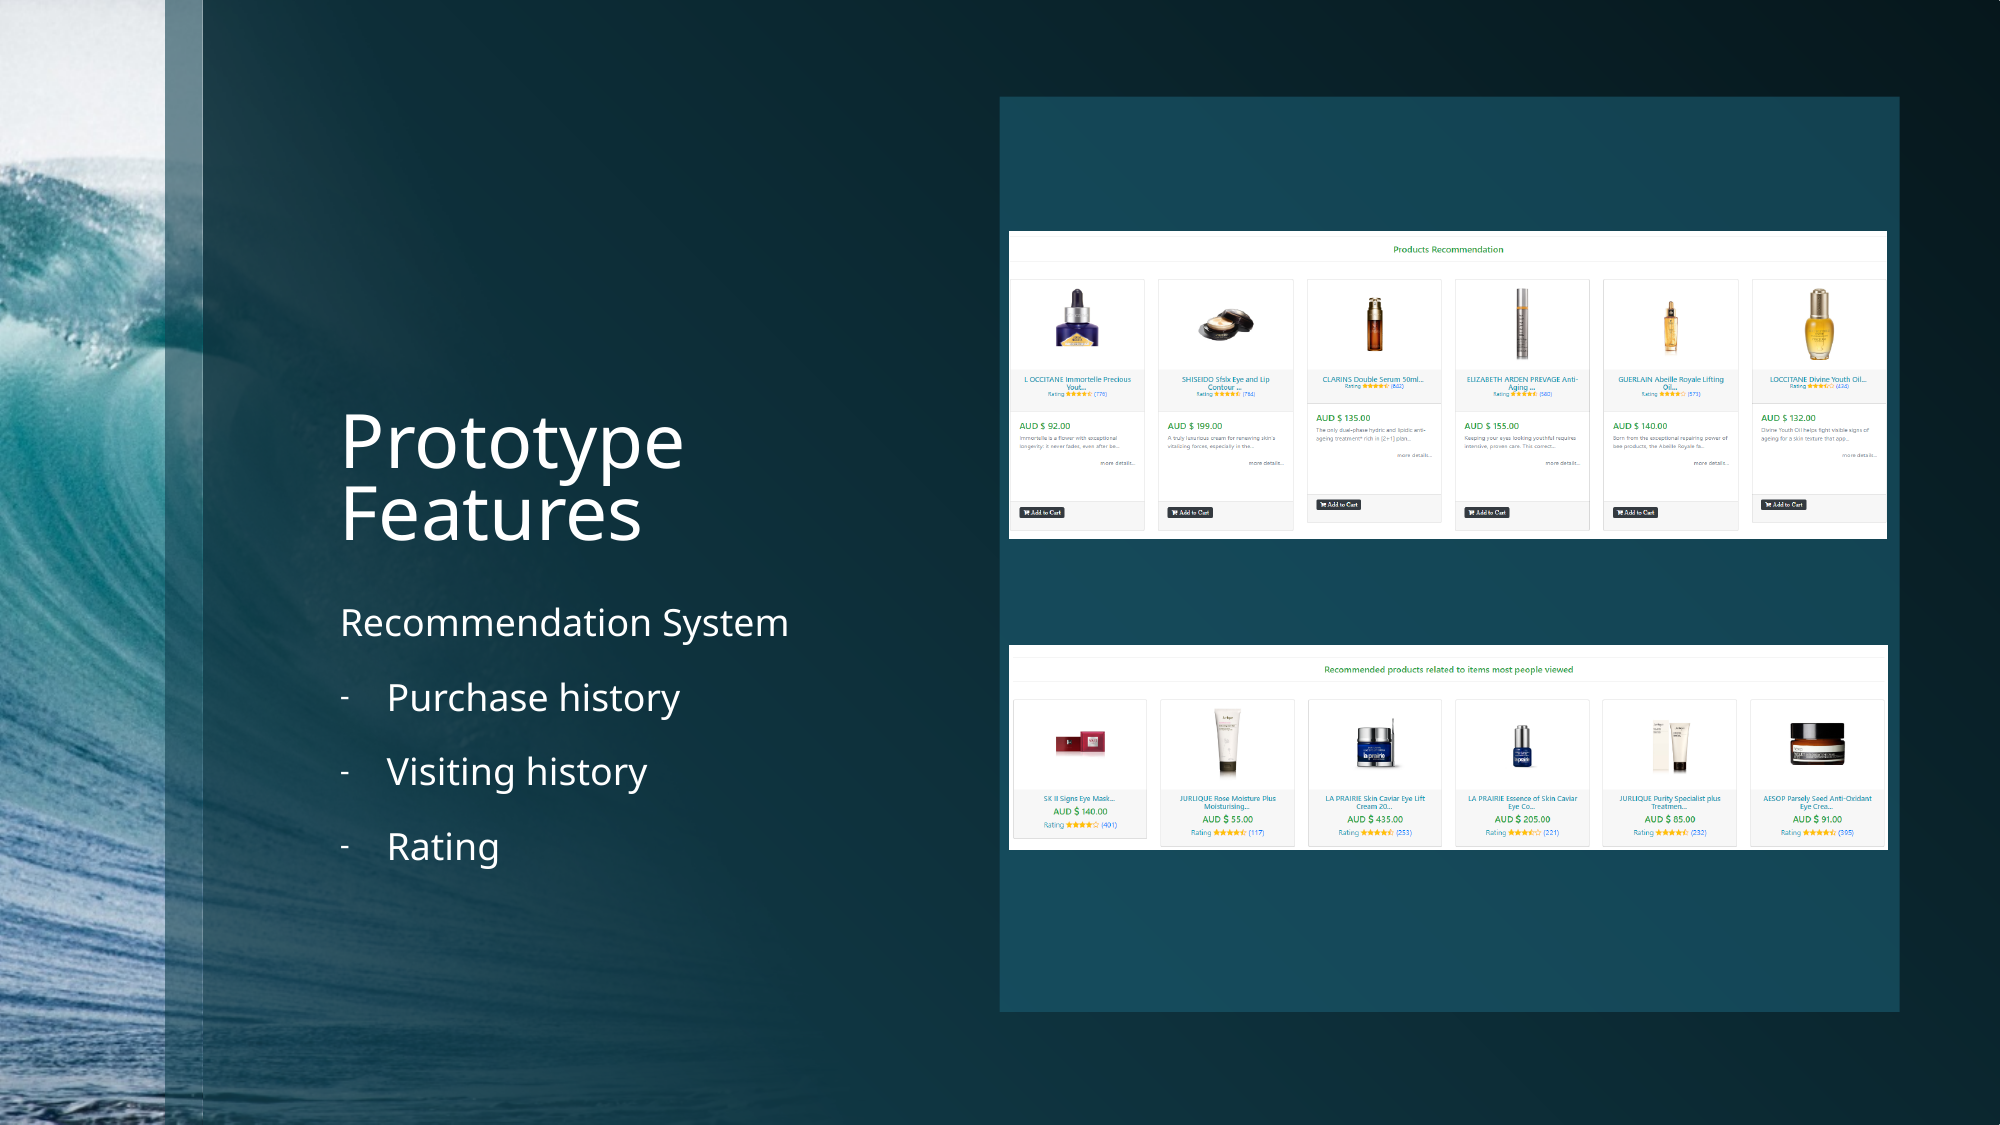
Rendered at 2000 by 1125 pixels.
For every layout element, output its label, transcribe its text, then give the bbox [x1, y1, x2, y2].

title Prototype Features [324, 96, 925, 563]
list Recommendation System Purchase history Visiting history Rating [324, 587, 925, 1012]
picture [0, 0, 2000, 1125]
